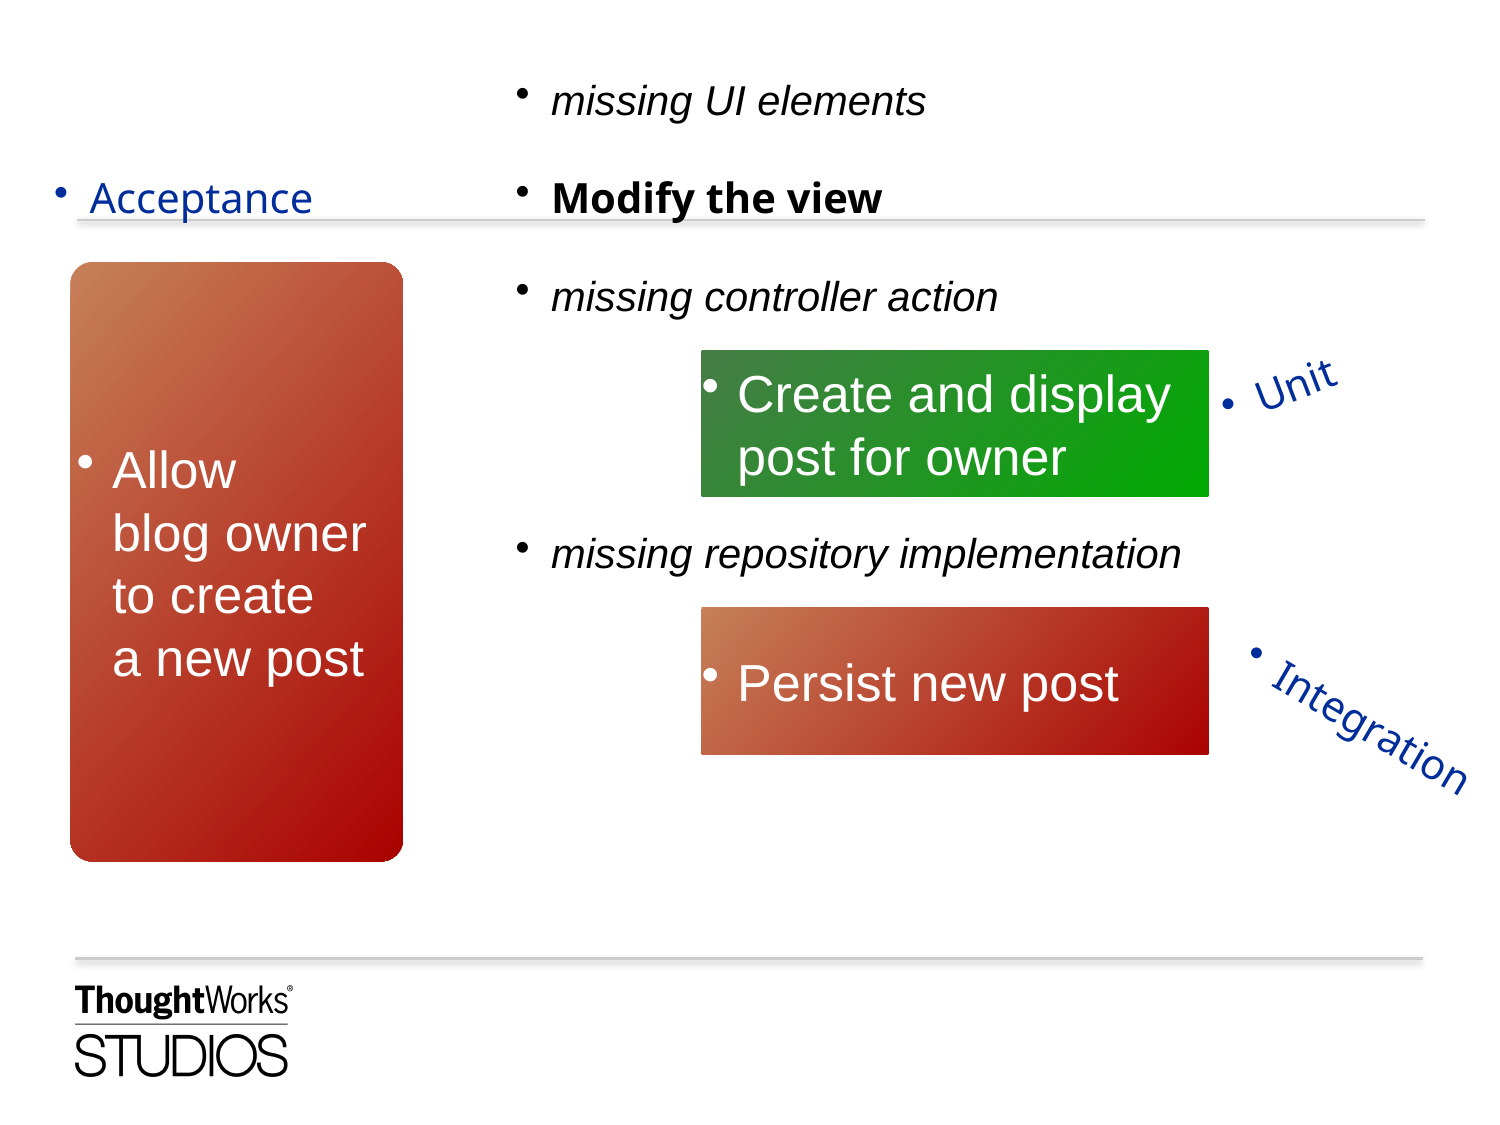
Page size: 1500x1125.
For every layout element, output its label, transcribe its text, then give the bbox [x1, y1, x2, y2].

picture [75, 985, 293, 1077]
text_box Allow blog owner to create a new post [70, 262, 403, 862]
text_box missing UI elements [515, 57, 1393, 140]
text_box Unit [1214, 345, 1342, 435]
text_box Create and display post for owner [701, 350, 1209, 497]
text_box missing controller action [515, 253, 1393, 336]
text_box missing repository implementation [515, 511, 1393, 594]
text_box Persist new post [701, 607, 1209, 755]
text_box Modify the view [515, 155, 1393, 239]
text_box Acceptance [54, 145, 419, 249]
text_box Integration [1235, 632, 1482, 805]
